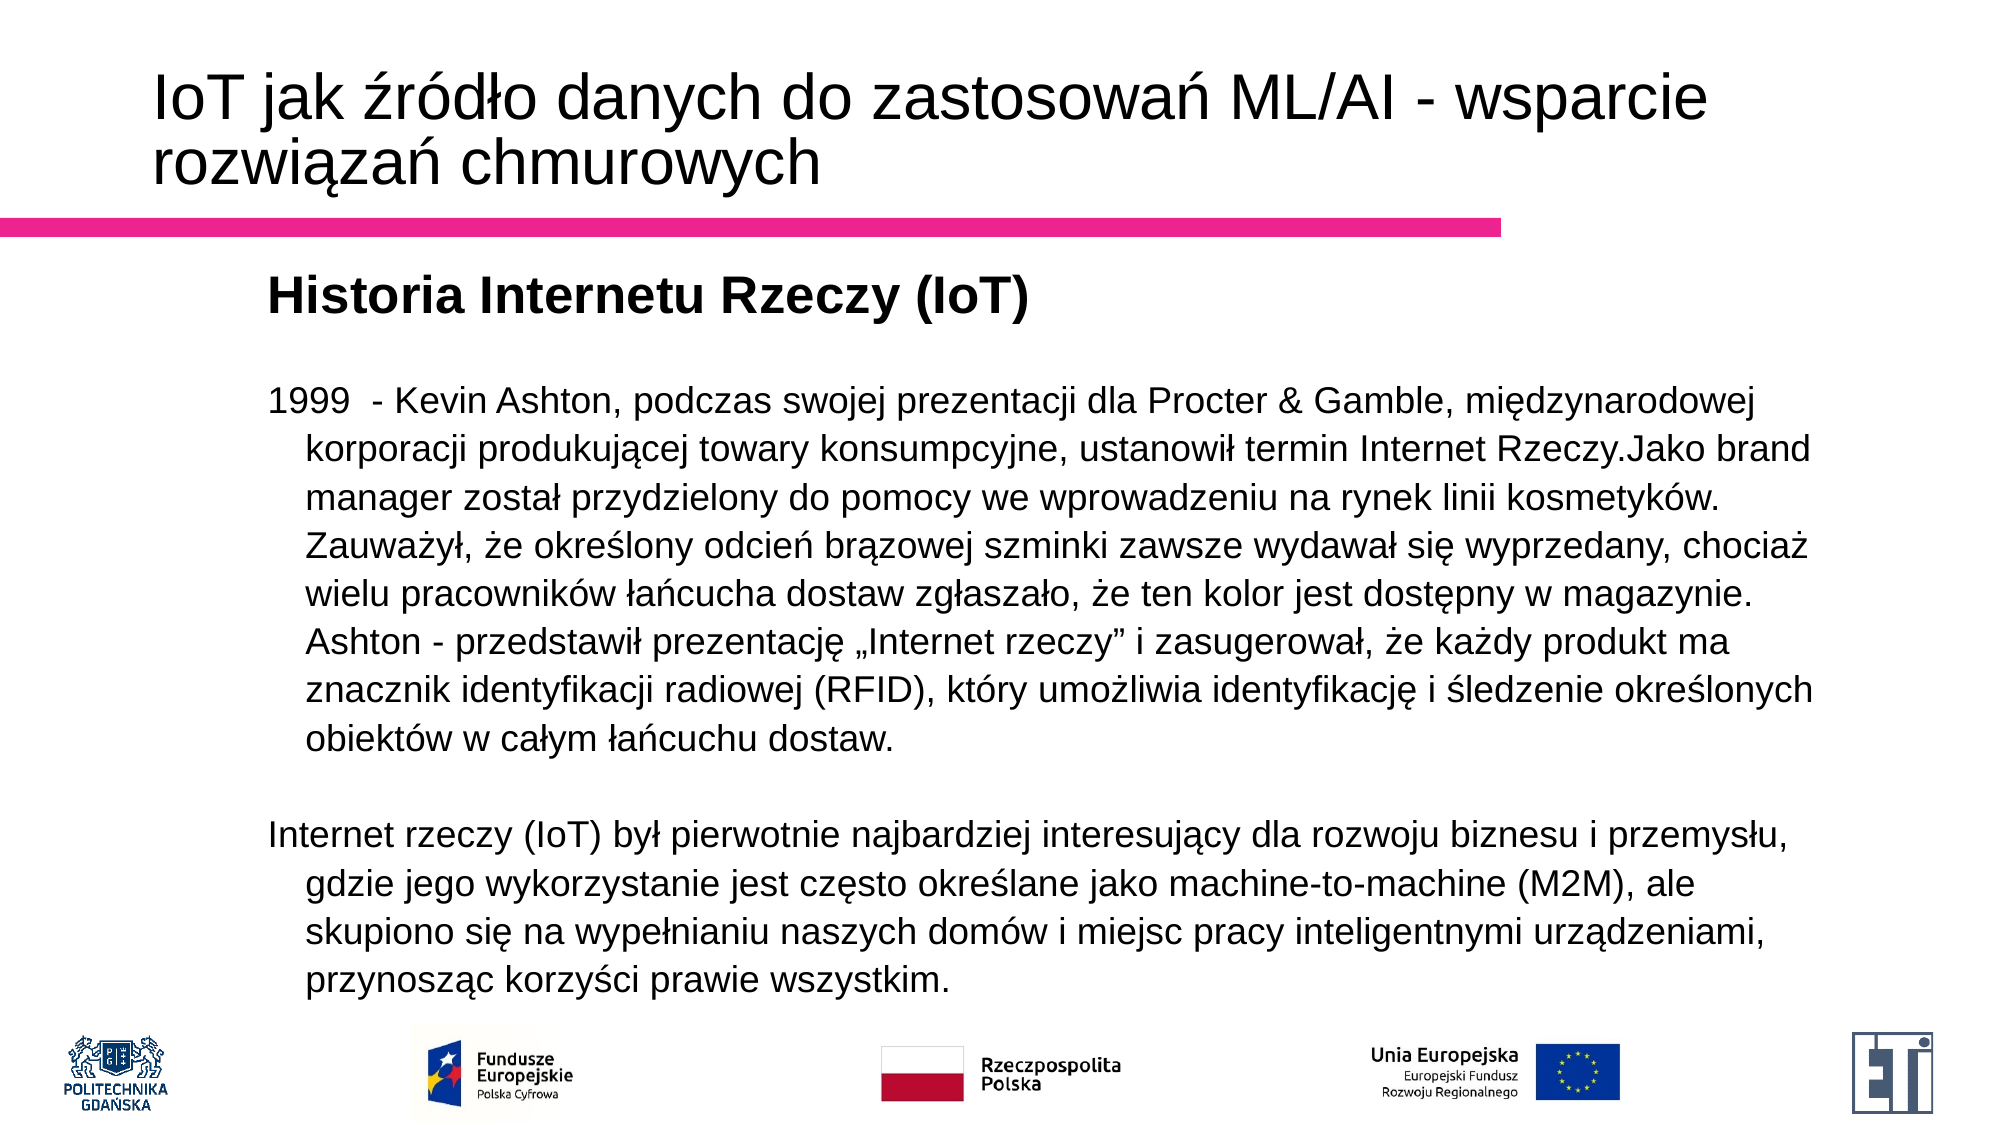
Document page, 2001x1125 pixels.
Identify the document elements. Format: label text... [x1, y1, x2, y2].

picture [36, 1016, 196, 1125]
picture [1852, 1032, 1934, 1114]
picture [1353, 1025, 1638, 1118]
picture [862, 1027, 1138, 1119]
title IoT jak źródło danych do zastosowań ML/AI - wsparcie rozwiązań chmurowych [137, 59, 1863, 206]
list Historia Internetu Rzeczy (IoT) 1999 - Kevin Ashton, podczas swojej prezentacji dla Procter & Gamble, międzynarodowej korporacji produkującej towary konsumpcyjne, ustanowił termin Internet Rzeczy.Jako brand manager został przydzielony do pomocy we wprowadzeniu na rynek linii kosmetyków. Zauważył, że określony odcień brązowej szminki zawsze wydawał się wyprzedany, chociaż wielu pracowników łańcucha dostaw zgłaszało, że ten kolor jest dostępny w magazynie. Ashton - przedstawił prezentację „Internet rzeczy” i zasugerował, że każdy produkt ma znacznik identyfikacji radiowej (RFID), który umożliwia identyfikację i śledzenie określonych obiektów w całym łańcuchu dostaw. Internet rzeczy (IoT) był pierwotnie najbardziej interesujący dla rozwoju biznesu i przemysłu, gdzie jego wykorzystanie jest często określane jako machine-to-machine (M2M), ale skupiono się na wypełnianiu naszych domów i miejsc pracy inteligentnymi urządzeniami, przynosząc korzyści prawie wszystkim. [139, 249, 1865, 1014]
picture [411, 1023, 589, 1123]
